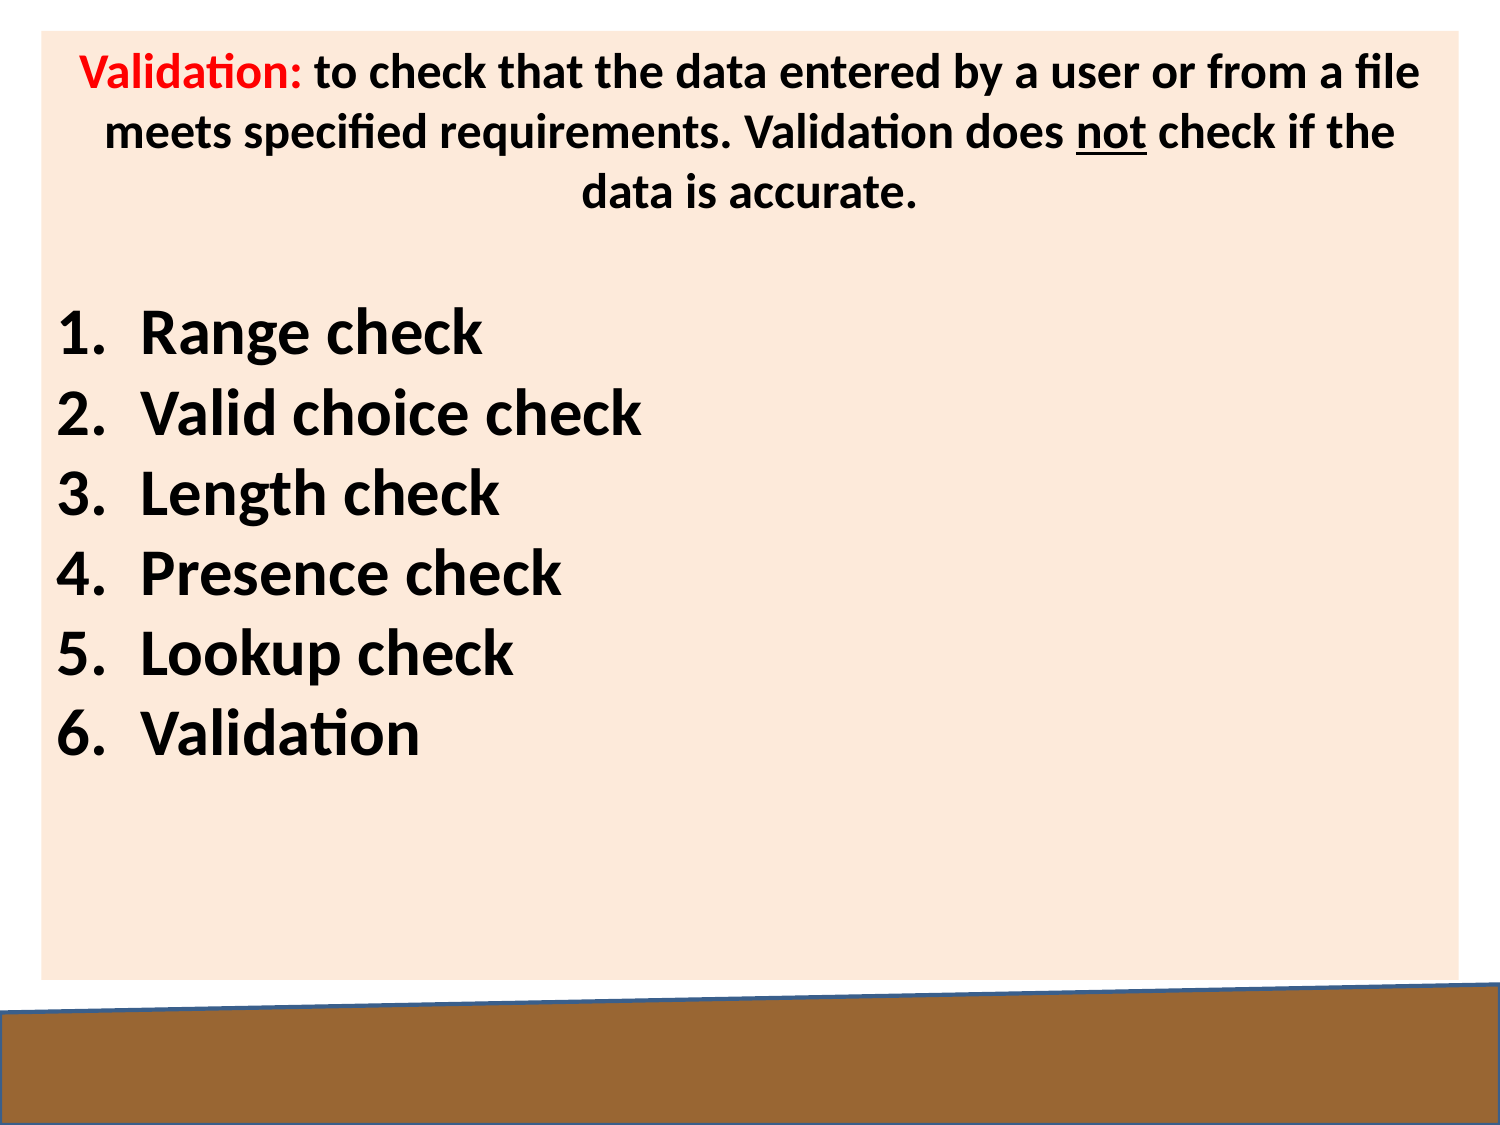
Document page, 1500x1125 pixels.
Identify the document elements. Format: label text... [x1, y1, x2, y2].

text_box Validation: to check that the data entered by a user or from a file meets specified requirements. Validation does not check if the data is accurate. Range check Valid choice check Length check Presence check Lookup check Validation [41, 30, 1459, 980]
